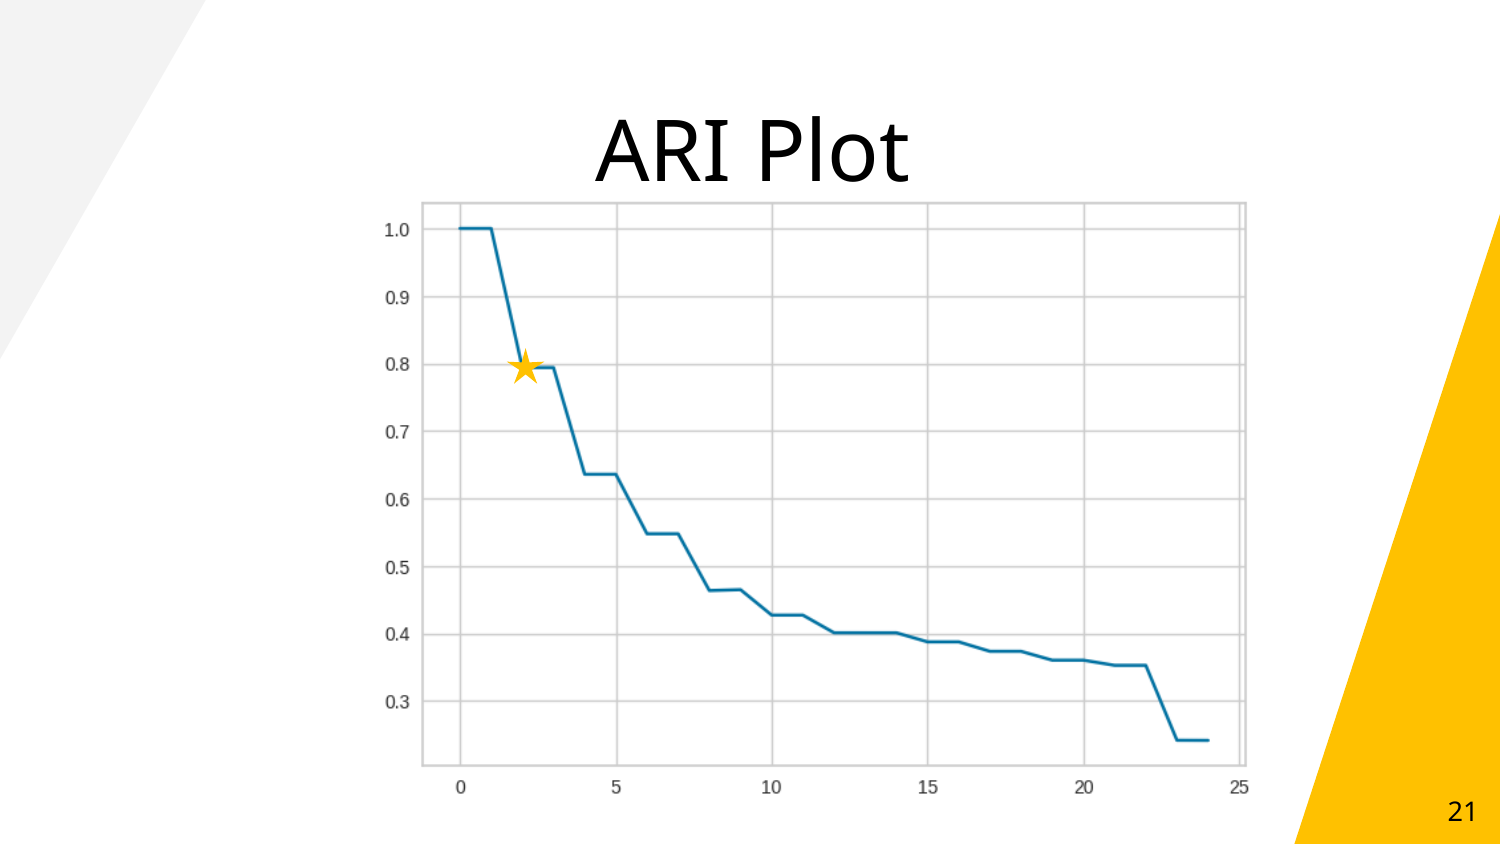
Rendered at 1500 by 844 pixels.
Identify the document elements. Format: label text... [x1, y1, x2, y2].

title ARI Plot [88, 80, 1418, 175]
slide_number ‹#› [1403, 779, 1494, 844]
picture [370, 190, 1263, 811]
